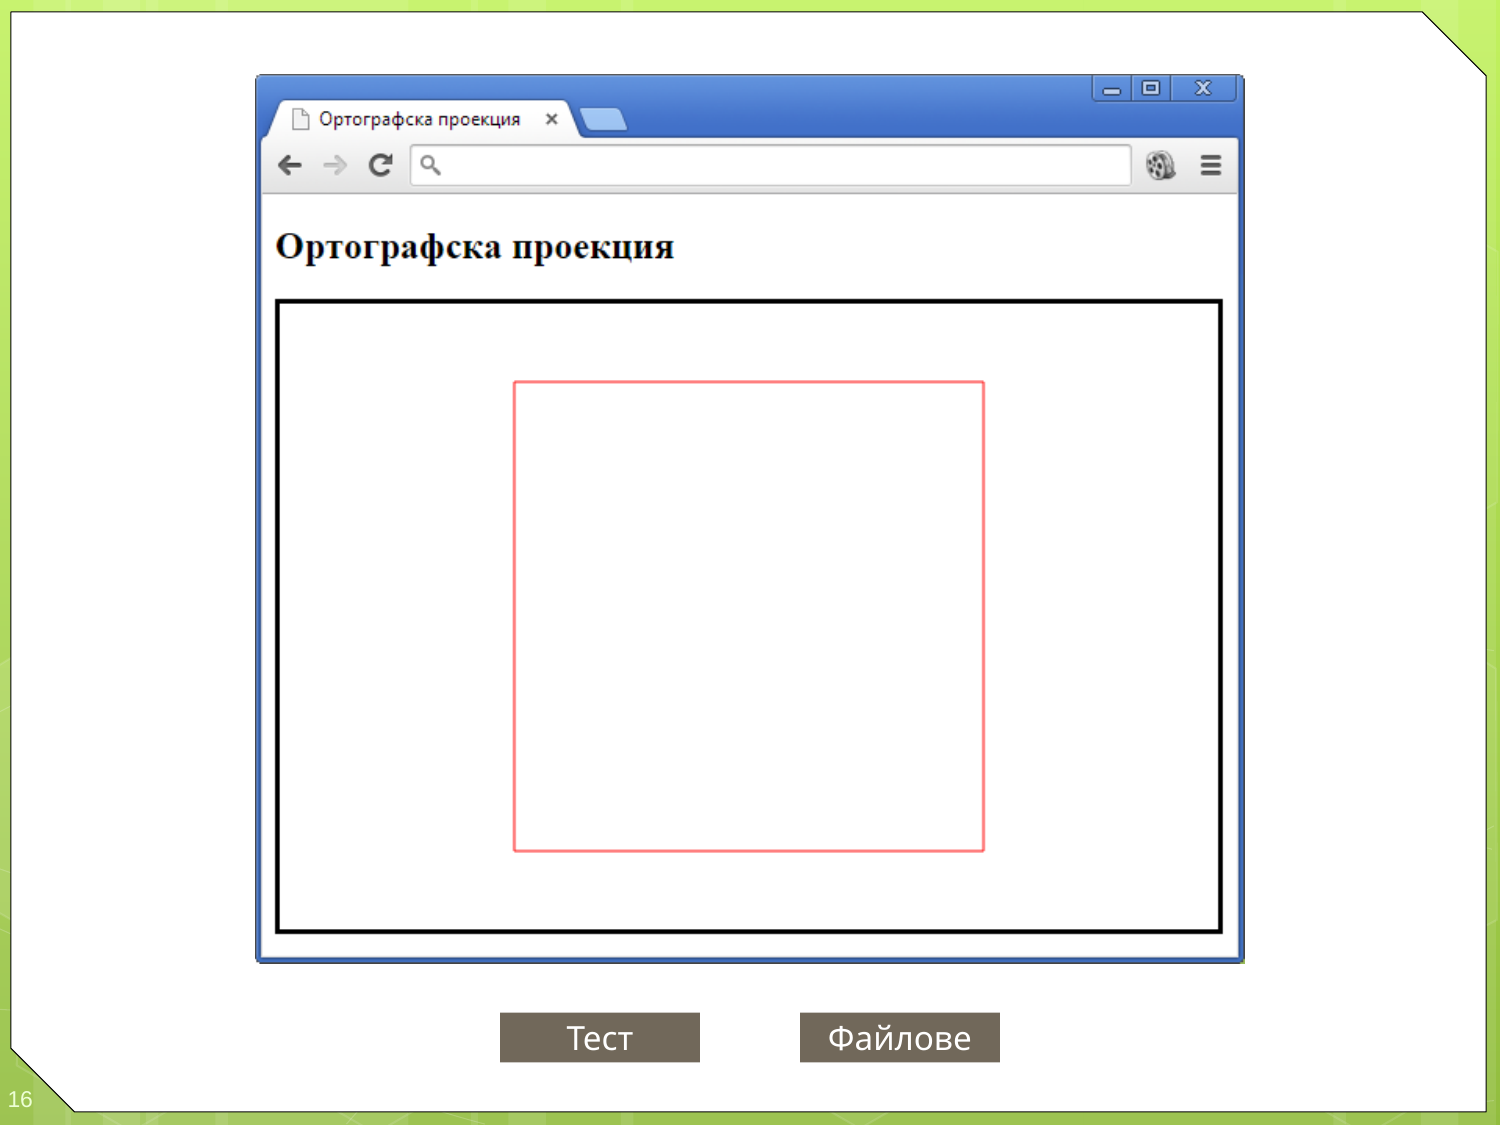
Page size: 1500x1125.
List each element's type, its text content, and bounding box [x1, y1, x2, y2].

picture [255, 74, 1245, 965]
text_box Тест [499, 1011, 701, 1064]
text_box Файлове [799, 1011, 1001, 1064]
